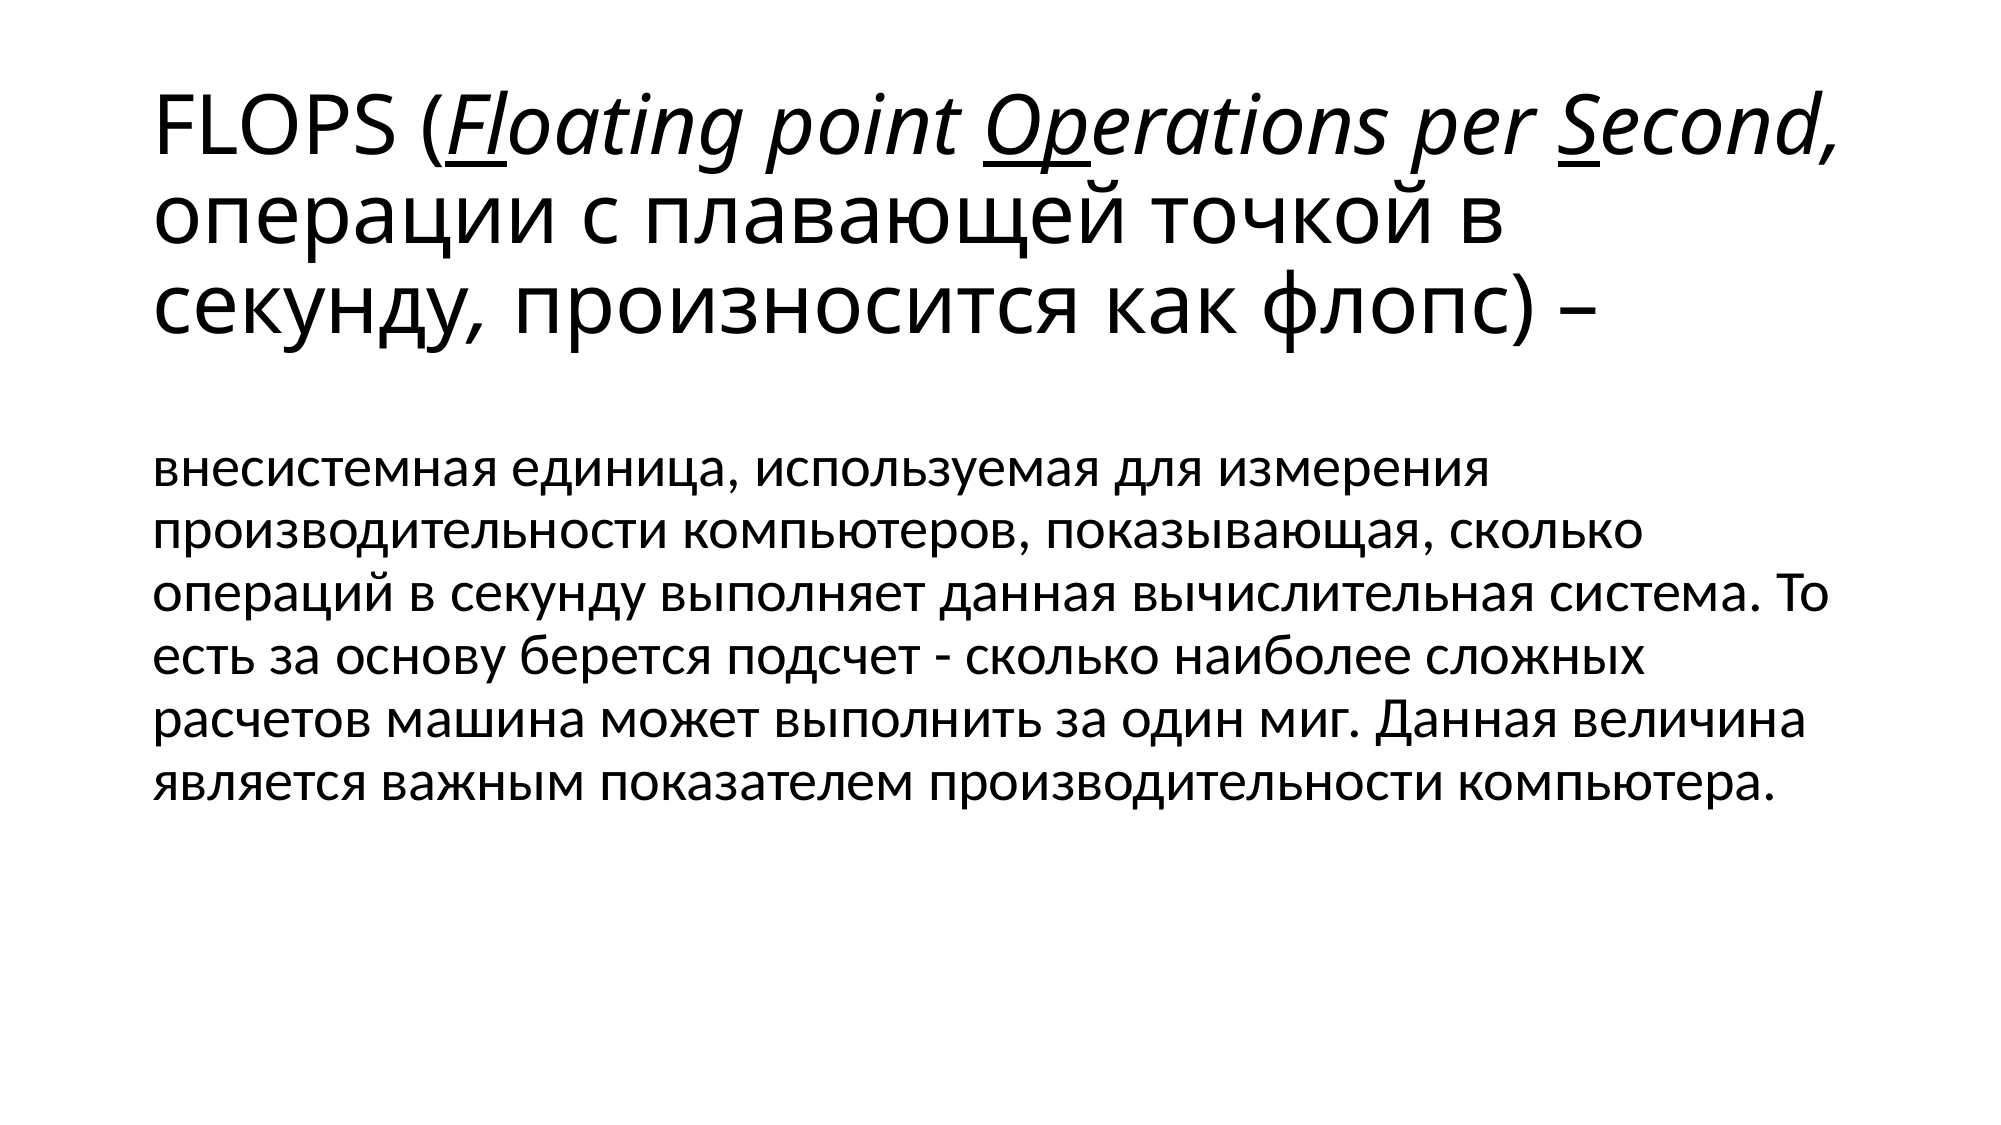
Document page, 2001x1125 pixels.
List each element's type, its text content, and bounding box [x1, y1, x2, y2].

list внесистемная единица, используемая для измерения производительности компьютеров, показывающая, сколько операций в секунду выполняет данная вычислительная система. То есть за основу берется подсчет - сколько наиболее сложных расчетов машина может выполнить за один миг. Данная величина является важным показателем производительности компьютера. [137, 428, 1863, 1014]
title FLOPS (Floating point Operations per Second, операции с плавающей точкой в секунду, произносится как флопс) – [137, 74, 1863, 360]
